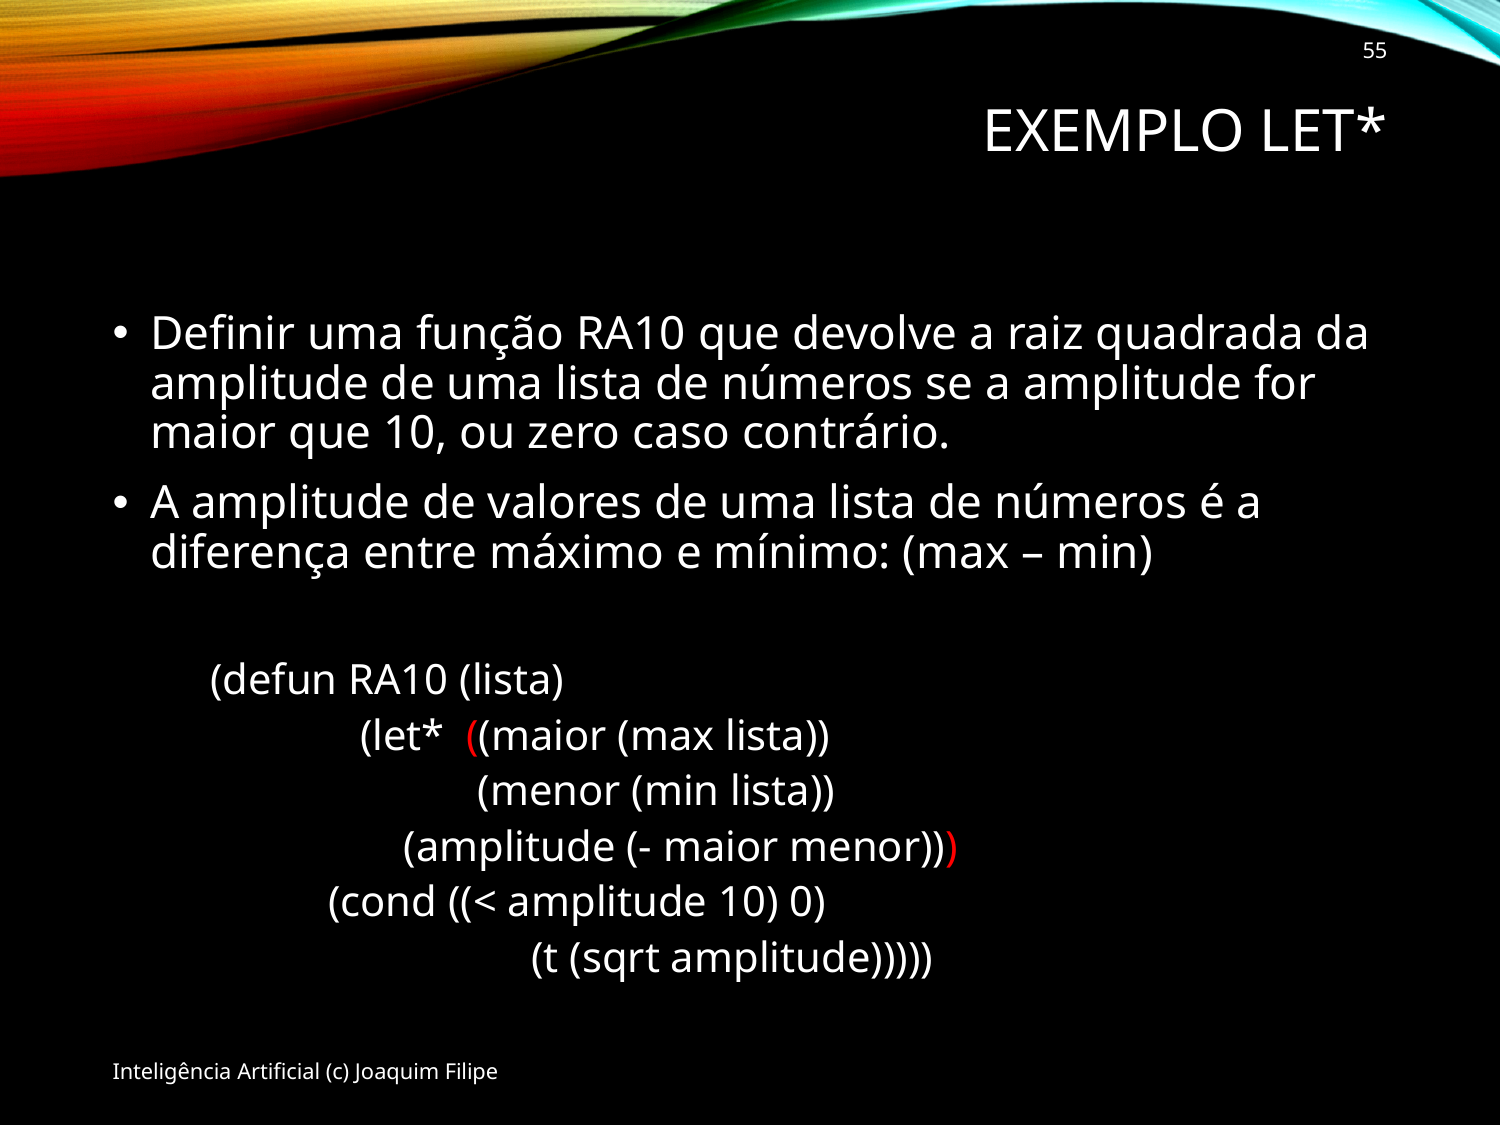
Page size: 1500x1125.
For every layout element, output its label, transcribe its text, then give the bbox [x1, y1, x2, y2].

picture [0, 0, 1500, 178]
title Exemplo LET* [277, 93, 1403, 244]
list Definir uma função RA10 que devolve a raiz quadrada da amplitude de uma lista de números se a amplitude for maior que 10, ou zero caso contrário. A amplitude de valores de uma lista de números é a diferença entre máximo e mínimo: (max – min) (defun RA10 (lista) (let* ((maior (max lista)) (menor (min lista)) (amplitude (- maior menor))) (cond ((< amplitude 10) 0) (t (sqrt amplitude))))) [97, 302, 1403, 1028]
slide_number 55 [1078, 21, 1403, 82]
footer Inteligência Artificial (c) Joaquim Filipe [97, 1042, 1030, 1103]
